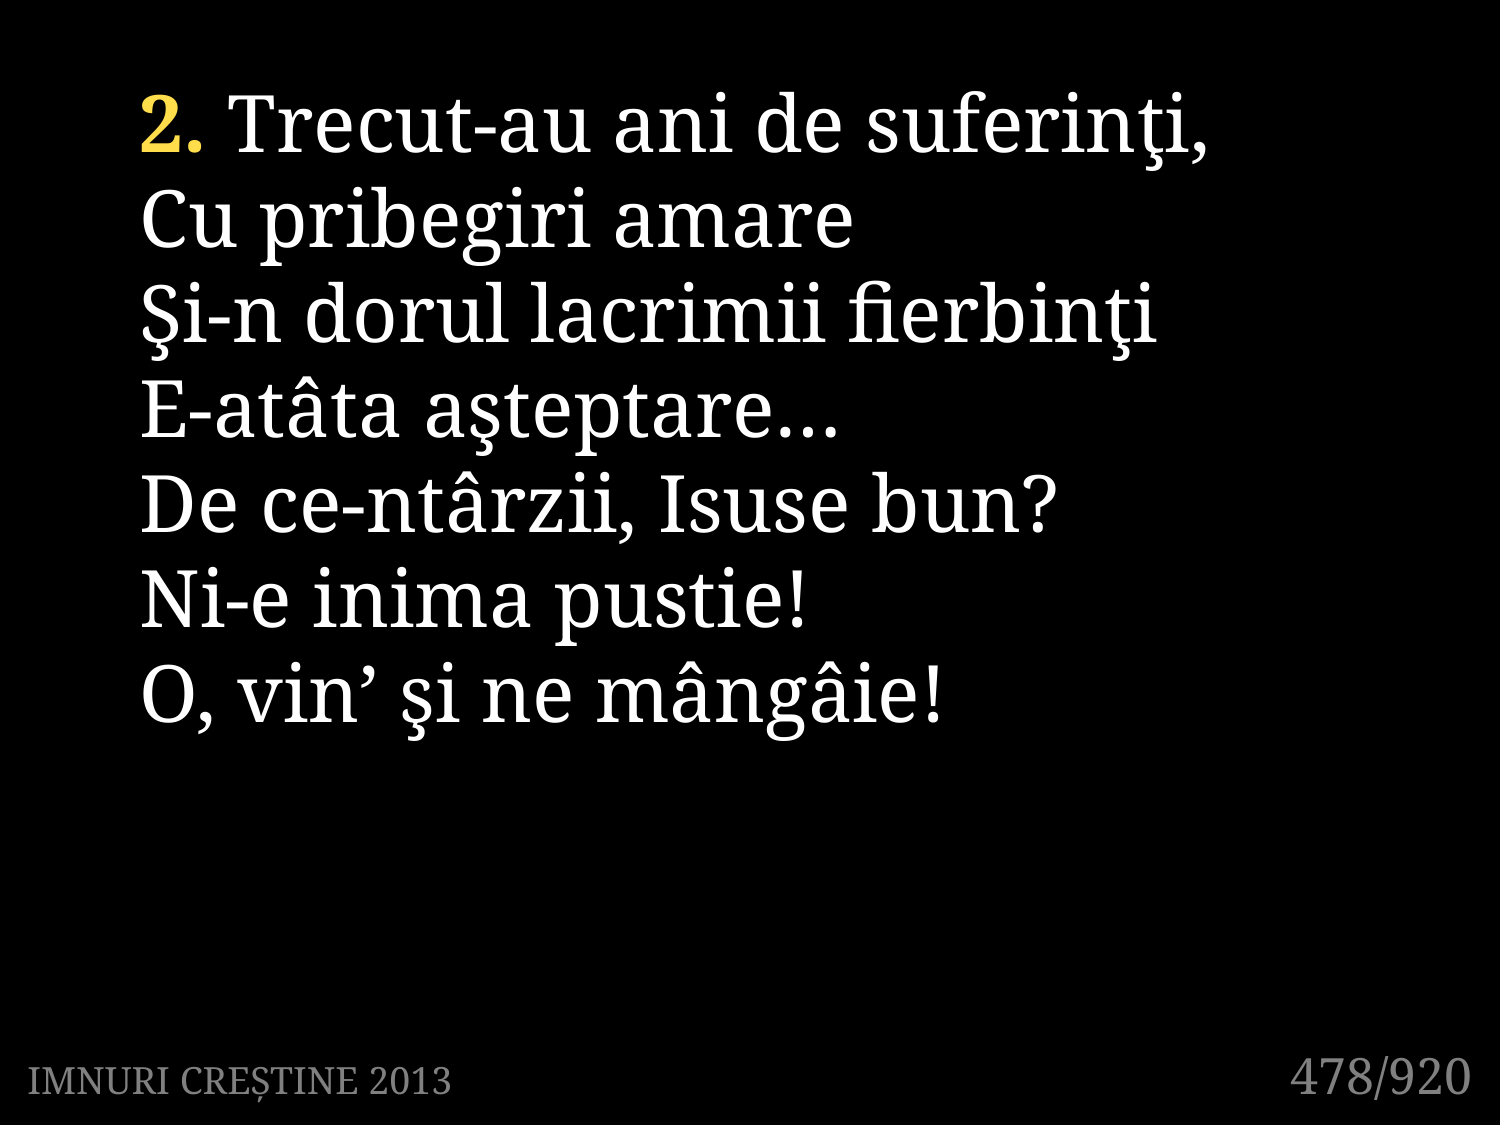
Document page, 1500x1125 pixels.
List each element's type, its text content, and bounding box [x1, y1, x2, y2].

text_box 478/920 [637, 1037, 1488, 1113]
text_box 2. Trecut-au ani de suferinţi, Cu pribegiri amare Şi-n dorul lacrimii fierbinţi E-atâta aşteptare… De ce-ntârzii, Isuse bun? Ni-e inima pustie! O, vin’ şi ne mângâie! [125, 65, 1500, 746]
text_box IMNURI CREȘTINE 2013 [12, 1049, 637, 1110]
